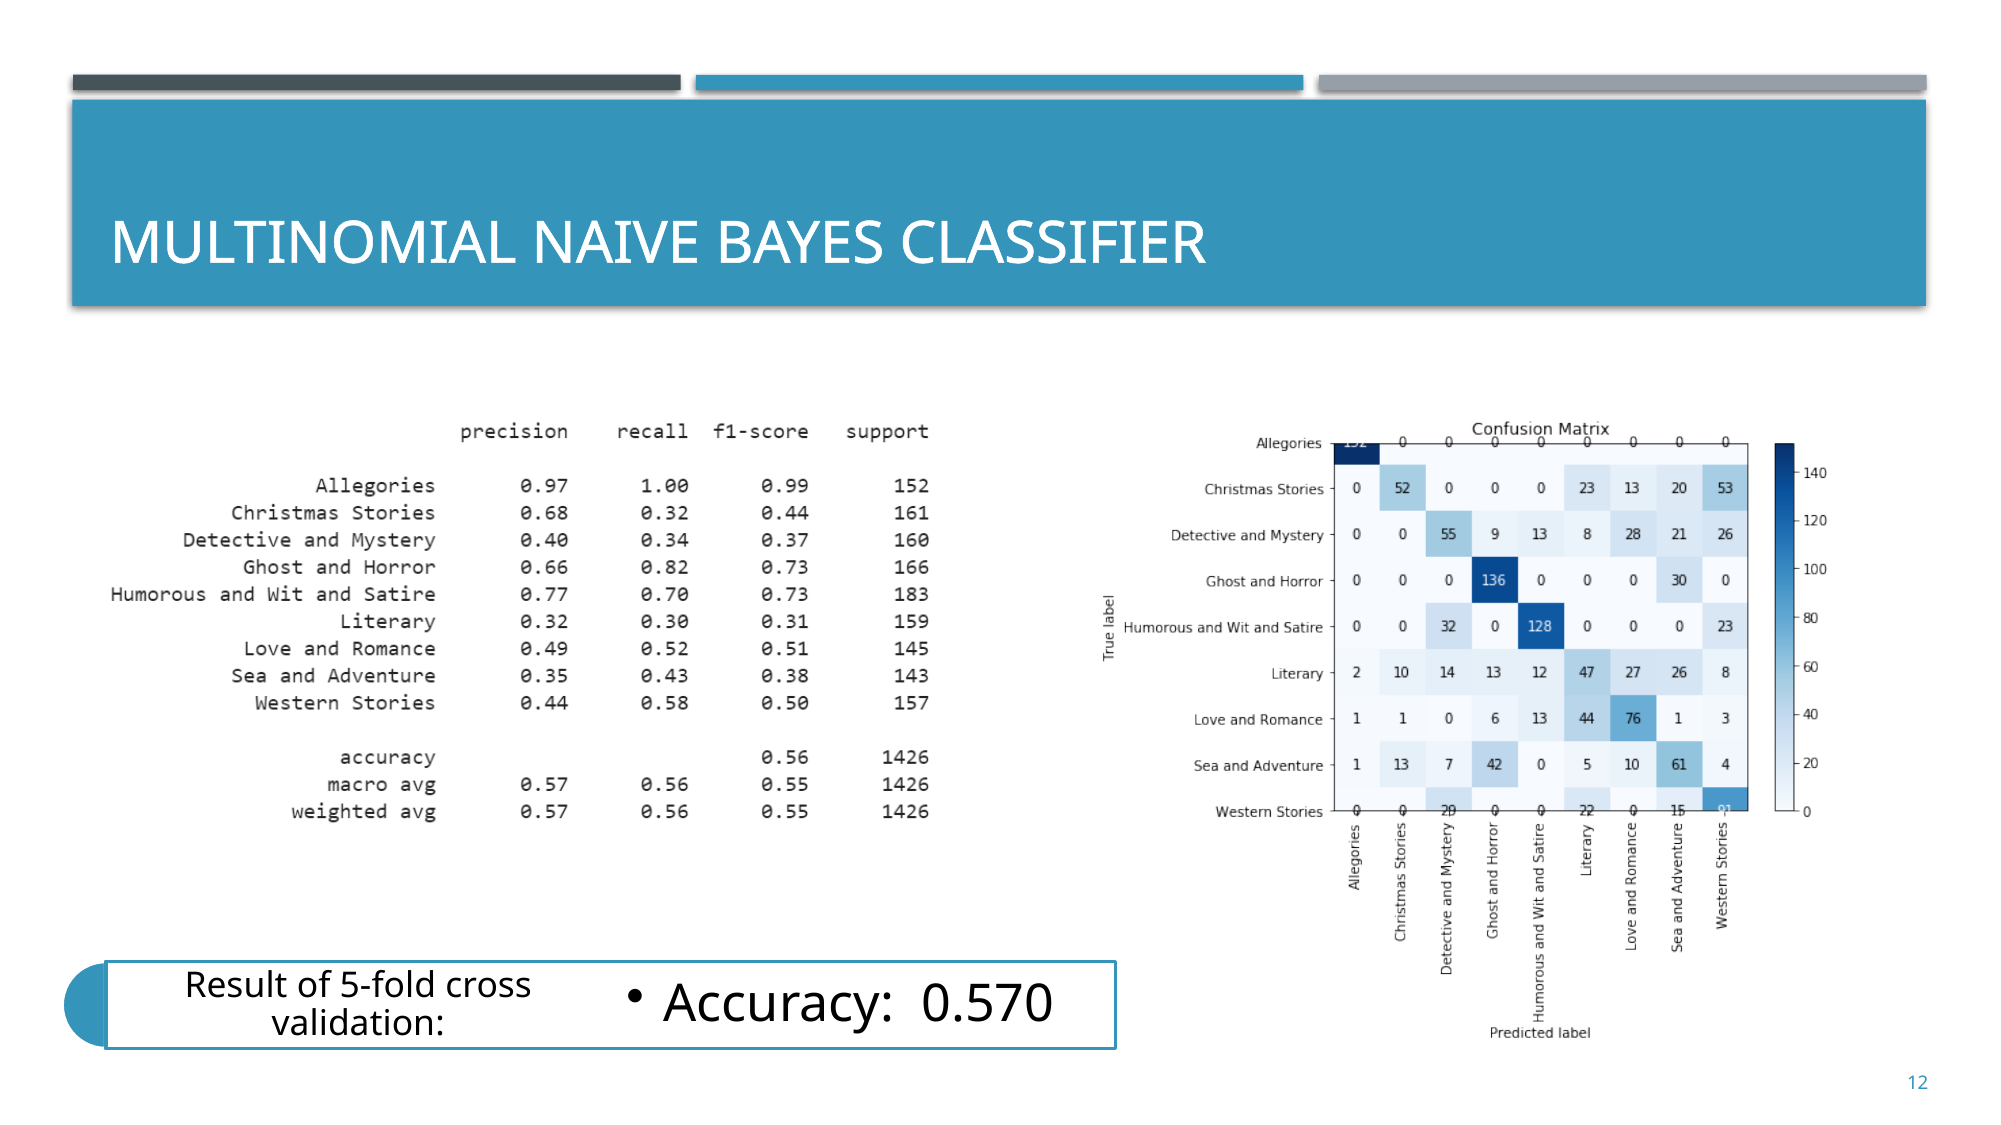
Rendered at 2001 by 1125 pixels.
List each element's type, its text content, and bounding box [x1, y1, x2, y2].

slide_number 12 [1770, 1053, 1944, 1114]
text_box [61, 960, 1117, 1050]
picture [1095, 411, 1838, 1050]
title Multinomial Naive Bayes Classifier [94, 119, 1904, 282]
picture [101, 411, 953, 838]
